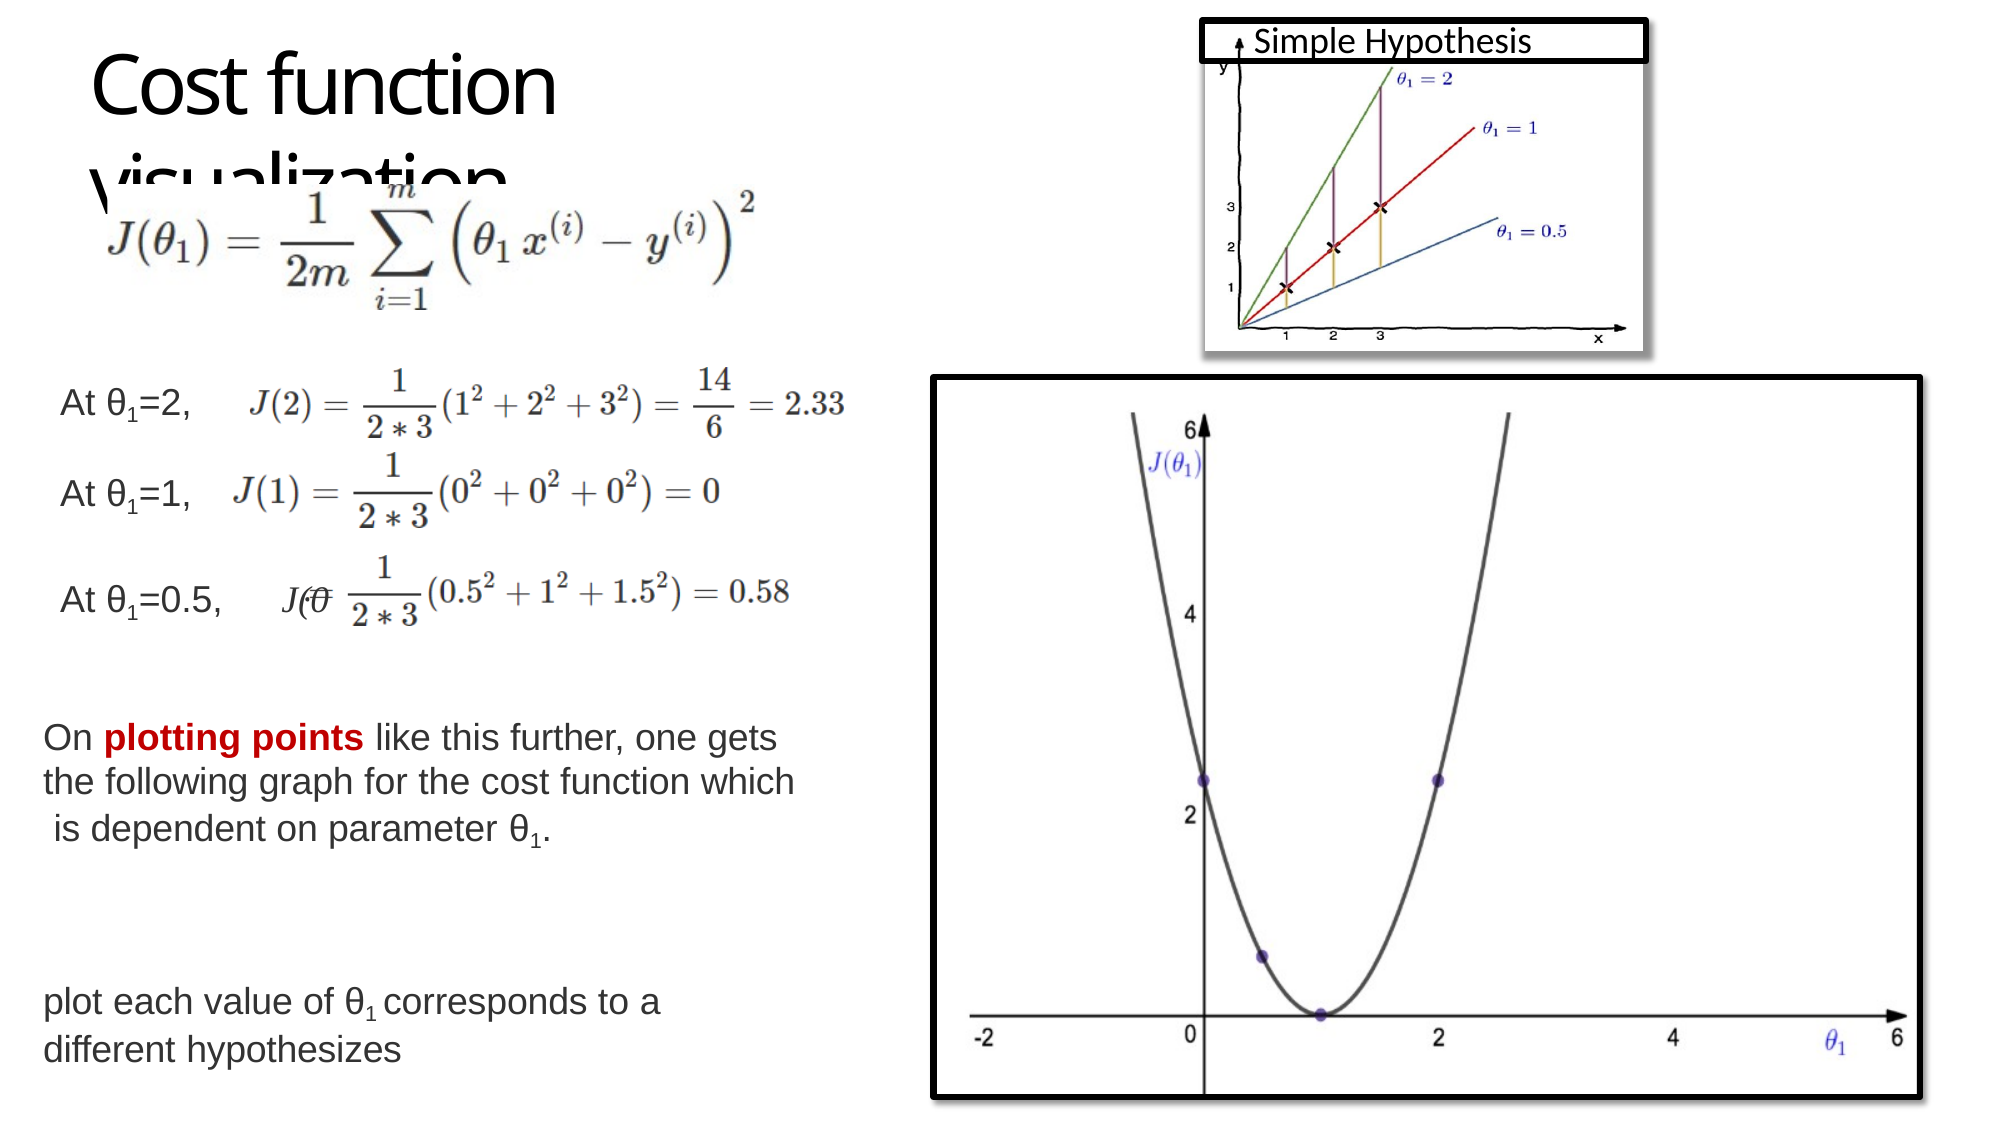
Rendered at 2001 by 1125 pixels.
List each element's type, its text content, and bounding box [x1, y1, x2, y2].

title Cost function visualization [87, 29, 949, 232]
text_box [249, 367, 845, 438]
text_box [1195, 15, 1661, 368]
text_box [107, 184, 755, 310]
text_box plot each value of θ1 corresponds to a different hypothesizes [36, 979, 678, 1071]
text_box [927, 372, 1935, 1112]
text_box At θ1=2, At θ1=1, At θ1=0.5, J(0 On plotting points like this further, one gets the following graph for the cost function which is dependent on parameter θ1. [34, 375, 809, 852]
